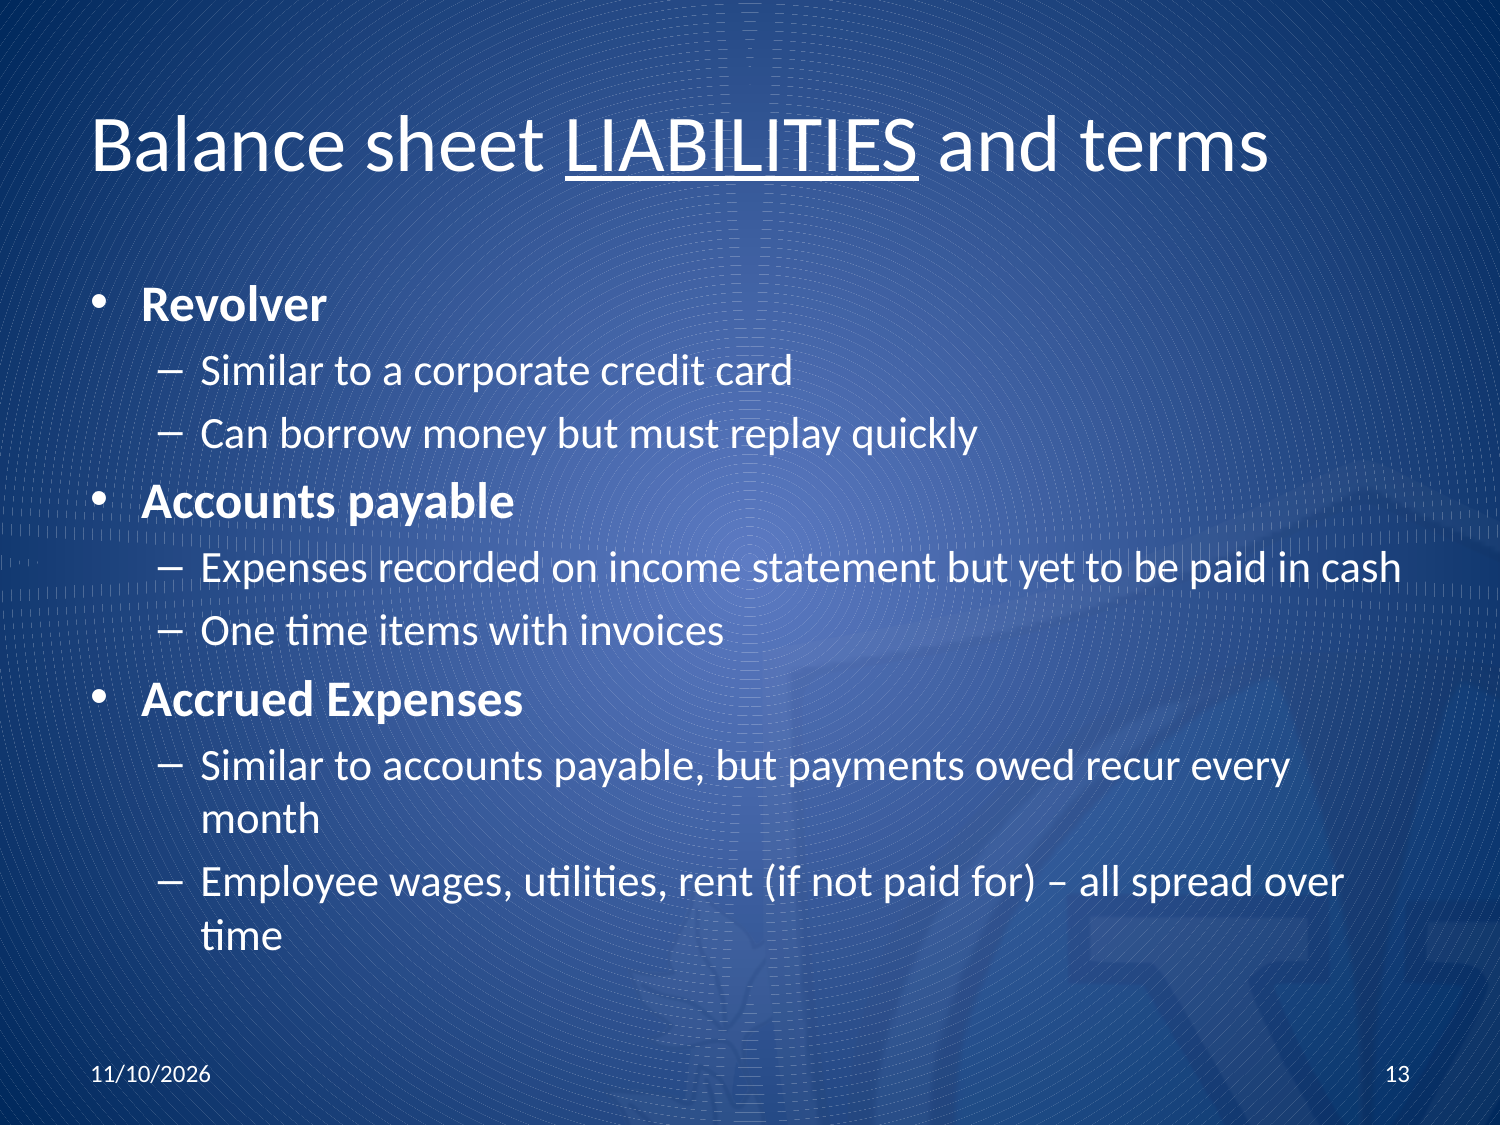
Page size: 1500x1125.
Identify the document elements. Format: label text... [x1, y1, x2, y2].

title Balance sheet LIABILITIES and terms [75, 45, 1425, 233]
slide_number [75, 1042, 425, 1103]
slide_number 13 [1074, 1042, 1425, 1103]
list Revolver Similar to a corporate credit card Can borrow money but must replay quickly Accounts payable Expenses recorded on income statement but yet to be paid in cash One time items with invoices Accrued Expenses Similar to accounts payable, but payments owed recur every month Employee wages, utilities, rent (if not paid for) – all spread over time [75, 262, 1425, 1005]
